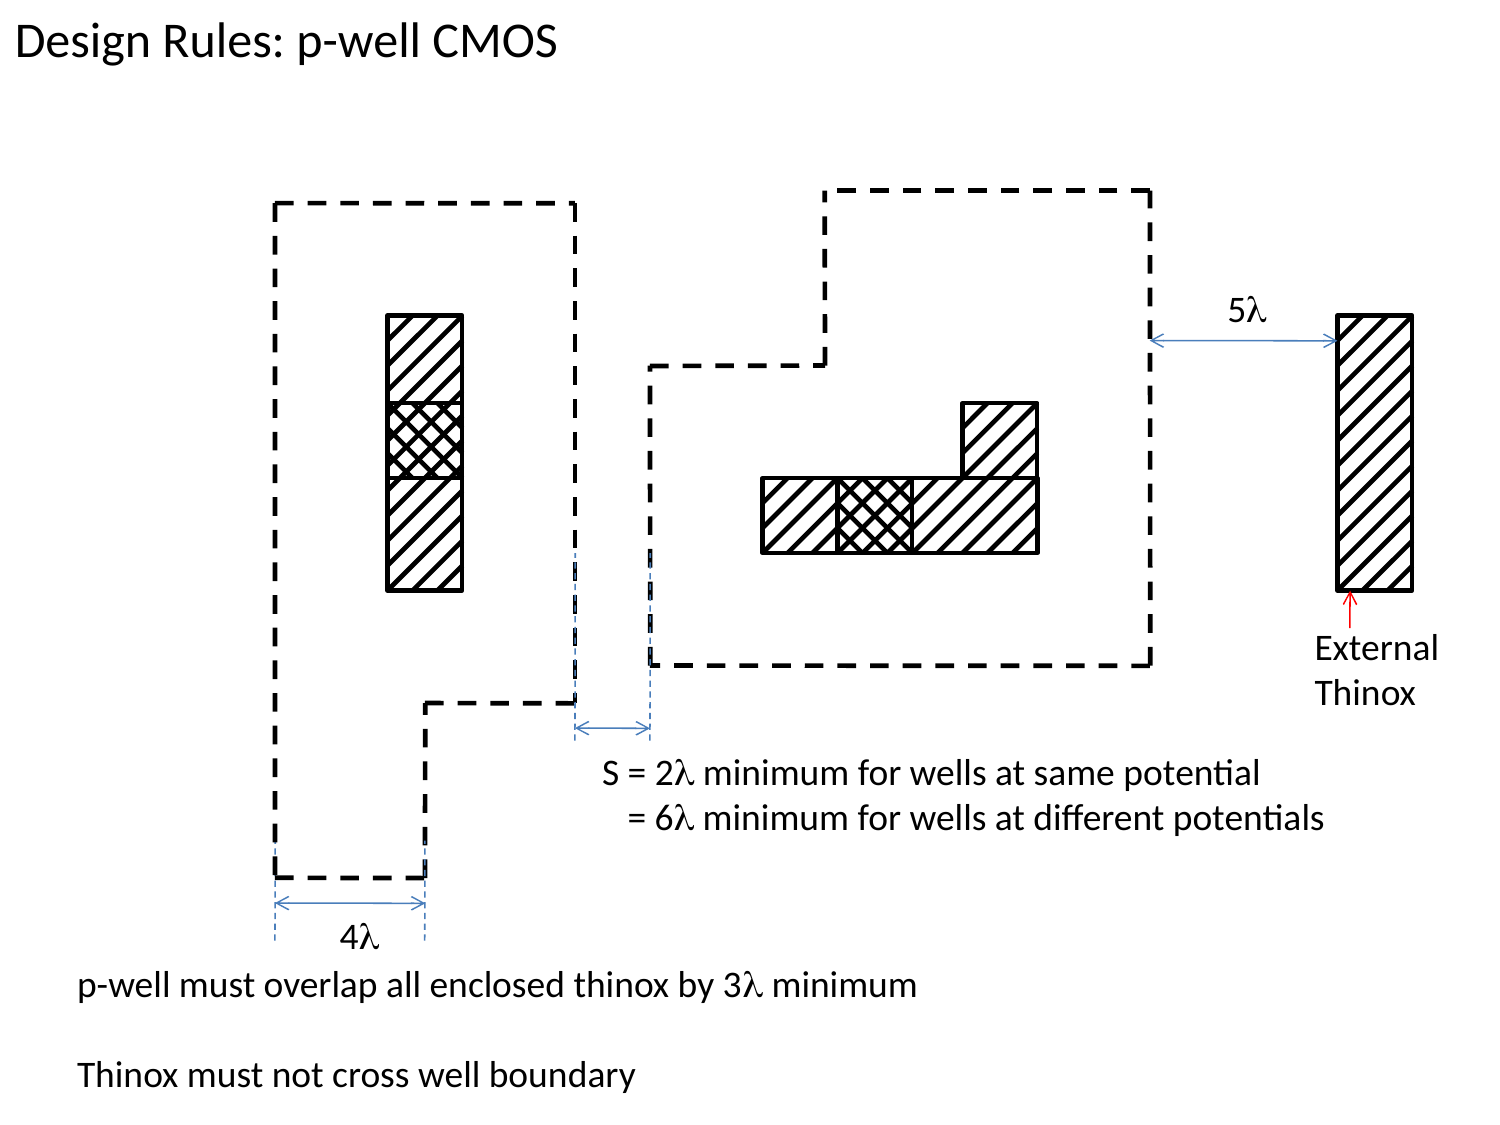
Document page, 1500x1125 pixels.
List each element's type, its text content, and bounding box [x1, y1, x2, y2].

text_box External Thinox [1299, 615, 1463, 721]
text_box 5 [1212, 278, 1288, 338]
text_box 4 [324, 912, 400, 965]
text_box p-well must overlap all enclosed thinox by 3 minimum Thinox must not cross well boundary [62, 953, 950, 1125]
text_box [274, 202, 576, 879]
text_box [1337, 315, 1413, 591]
text_box Design Rules: p-well CMOS [0, 0, 700, 75]
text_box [862, 377, 938, 654]
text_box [962, 402, 1038, 479]
text_box S = 2 minimum for wells at same potential = 6 minimum for wells at different potentials [587, 740, 1350, 846]
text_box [837, 477, 913, 554]
